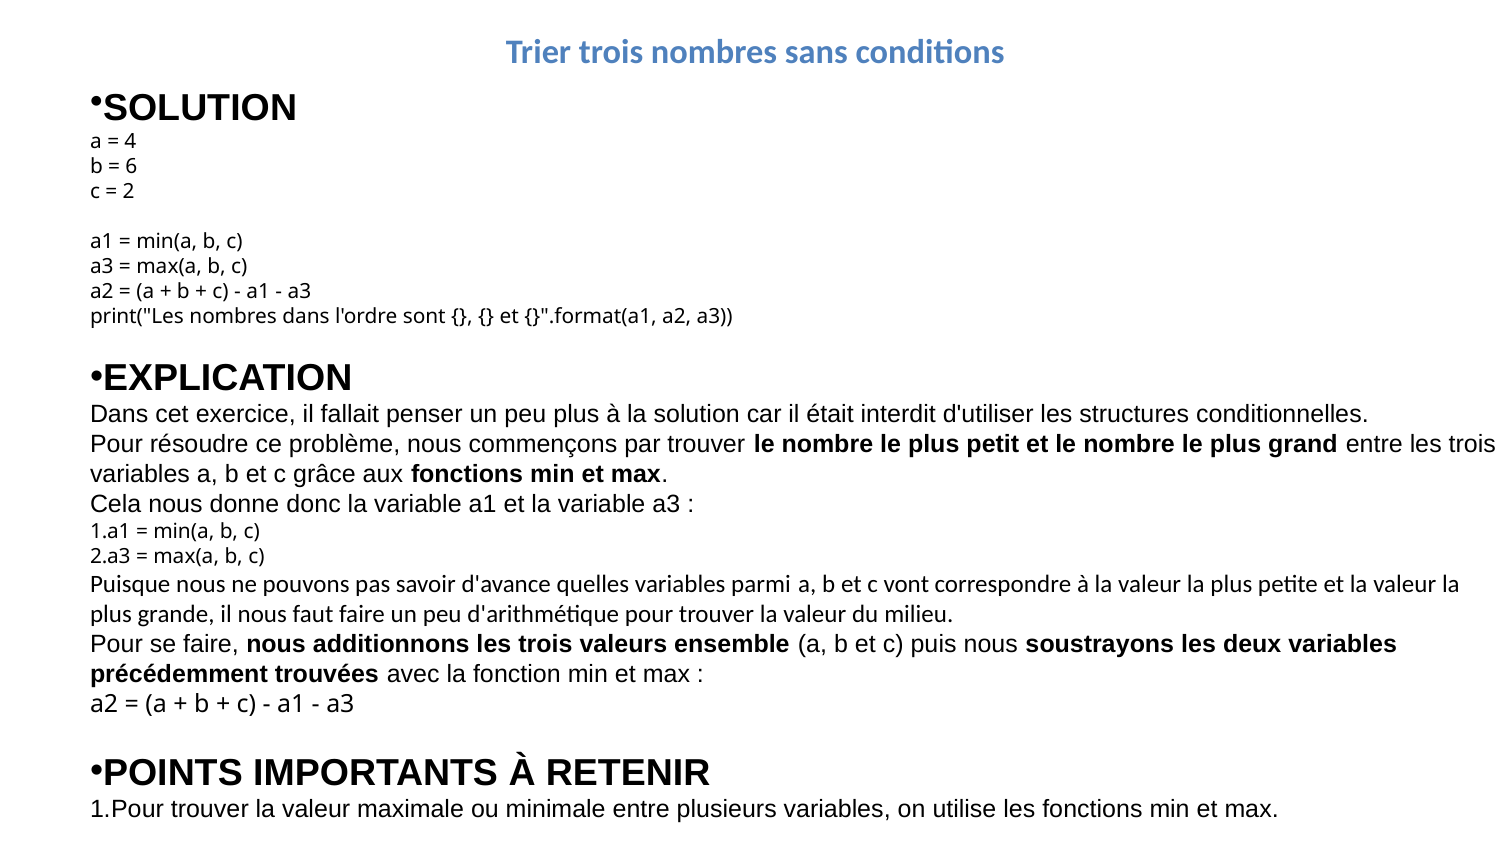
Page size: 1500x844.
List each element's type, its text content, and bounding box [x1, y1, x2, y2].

list SOLUTION a = 4 b = 6 c = 2 a1 = min(a, b, c) a3 = max(a, b, c) a2 = (a + b + c) - a1 - a3 print("Les nombres dans l'ordre sont {}, {} et {}".format(a1, a2, a3)) EXPLICATION Dans cet exercice, il fallait penser un peu plus à la solution car il était interdit d'utiliser les structures conditionnelles. Pour résoudre ce problème, nous commençons par trouver le nombre le plus petit et le nombre le plus grand entre les trois variables a, b et c grâce aux fonctions min et max. Cela nous donne donc la variable a1 et la variable a3 : a1 = min(a, b, c) a3 = max(a, b, c) Puisque nous ne pouvons pas savoir d'avance quelles variables parmi a, b et c vont correspondre à la valeur la plus petite et la valeur la plus grande, il nous faut faire un peu d'arithmétique pour trouver la valeur du milieu. Pour se faire, nous additionnons les trois valeurs ensemble (a, b et c) puis nous soustrayons les deux variables précédemment trouvées avec la fonction min et max : a2 = (a + b + c) - a1 - a3 POINTS IMPORTANTS À RETENIR Pour trouver la valeur maximale ou minimale entre plusieurs variables, on utilise les fonctions min et max. [75, 75, 1500, 844]
title Trier trois nombres sans conditions [80, 21, 1431, 75]
